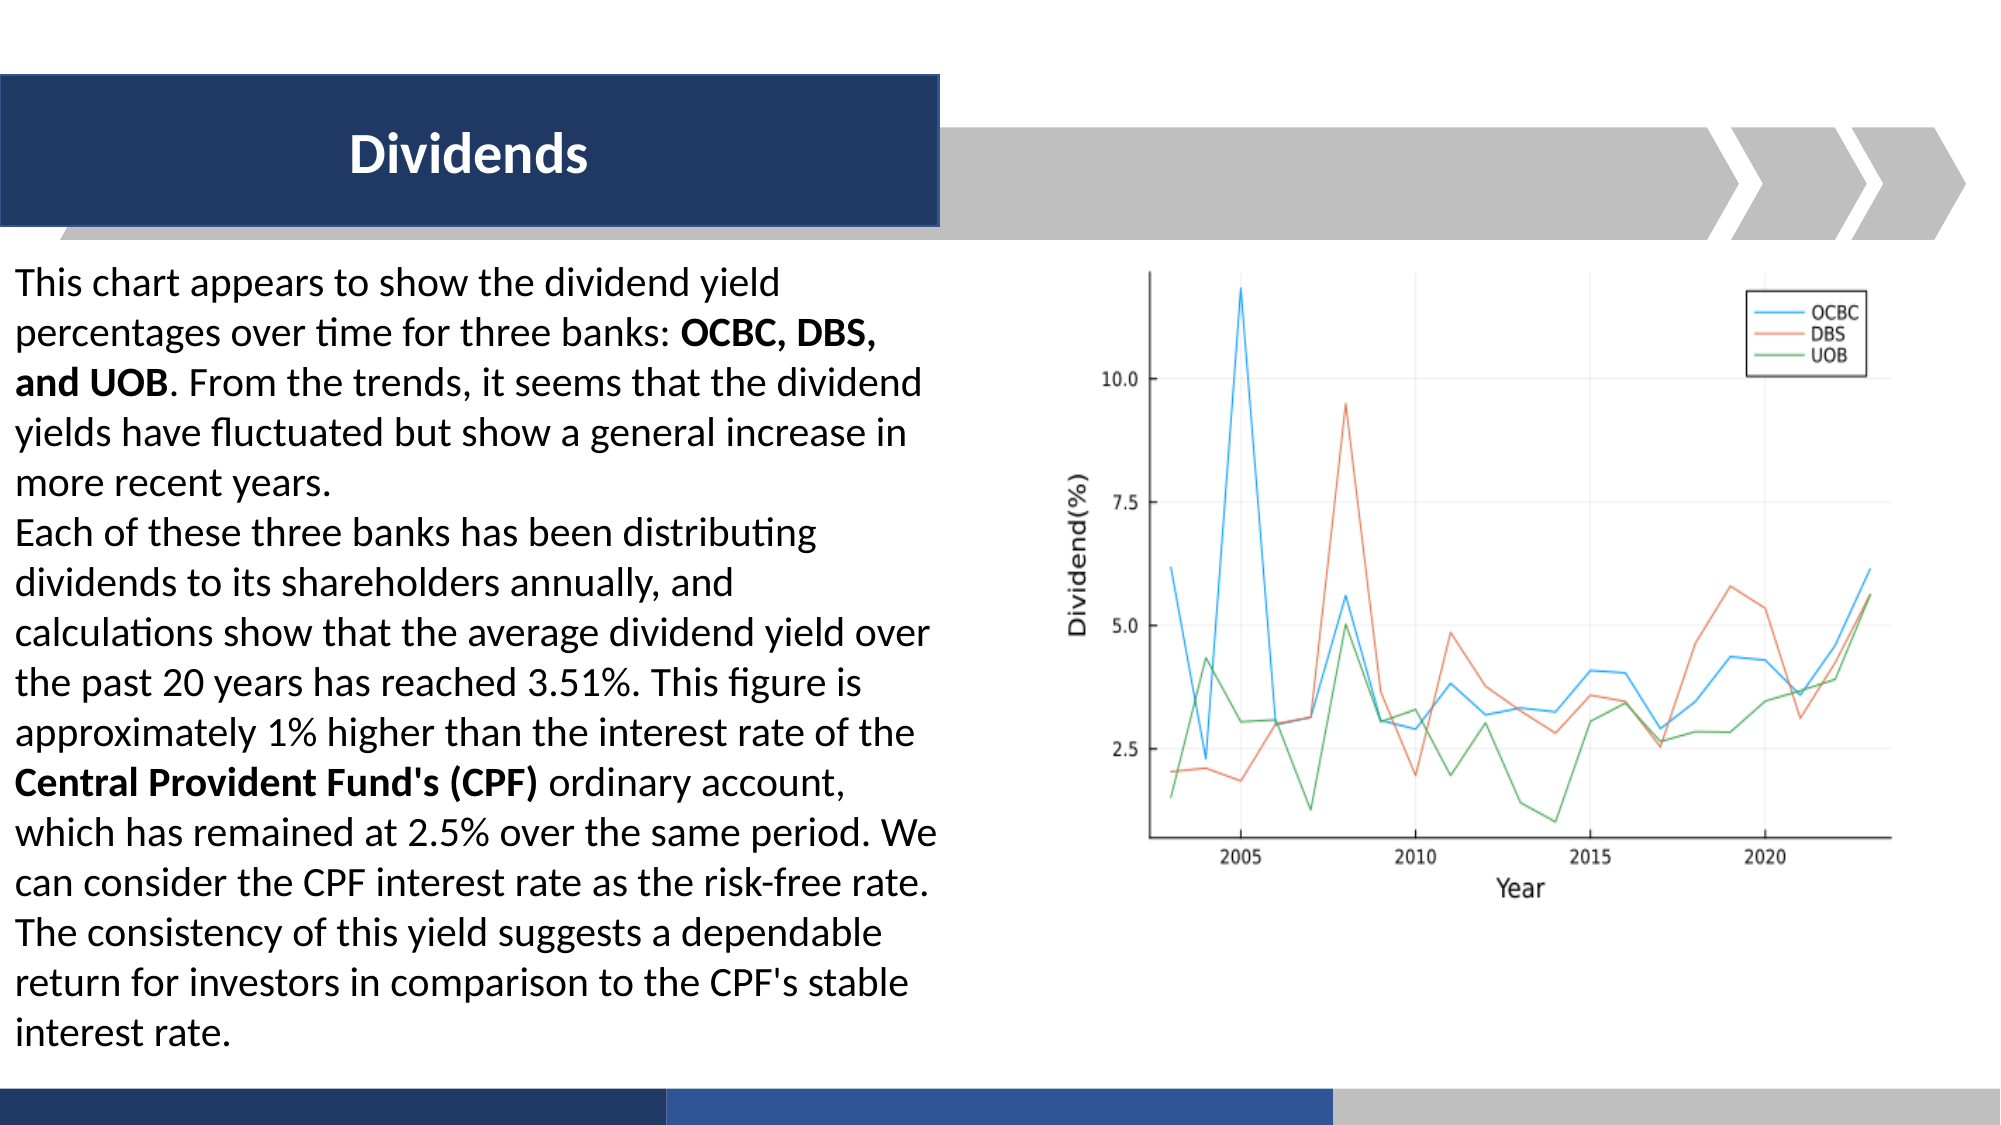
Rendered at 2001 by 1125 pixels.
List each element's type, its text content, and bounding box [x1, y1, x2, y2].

picture [1063, 253, 1908, 912]
text_box [58, 126, 1741, 242]
text_box Dividends [0, 74, 940, 227]
text_box This chart appears to show the dividend yield percentages over time for three banks: OCBC, DBS, and UOB. From the trends, it seems that the dividend yields have fluctuated but show a general increase in more recent years. Each of these three banks has been distributing dividends to its shareholders annually, and calculations show that the average dividend yield over the past 20 years has reached 3.51%. This figure is approximately 1% higher than the interest rate of the Central Provident Fund's (CPF) ordinary account, which has remained at 2.5% over the same period. We can consider the CPF interest rate as the risk-free rate. The consistency of this yield suggests a dependable return for investors in comparison to the CPF's stable interest rate. [0, 247, 957, 1088]
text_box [0, 1088, 2000, 1125]
text_box [1729, 126, 1868, 242]
text_box [1849, 126, 1968, 242]
